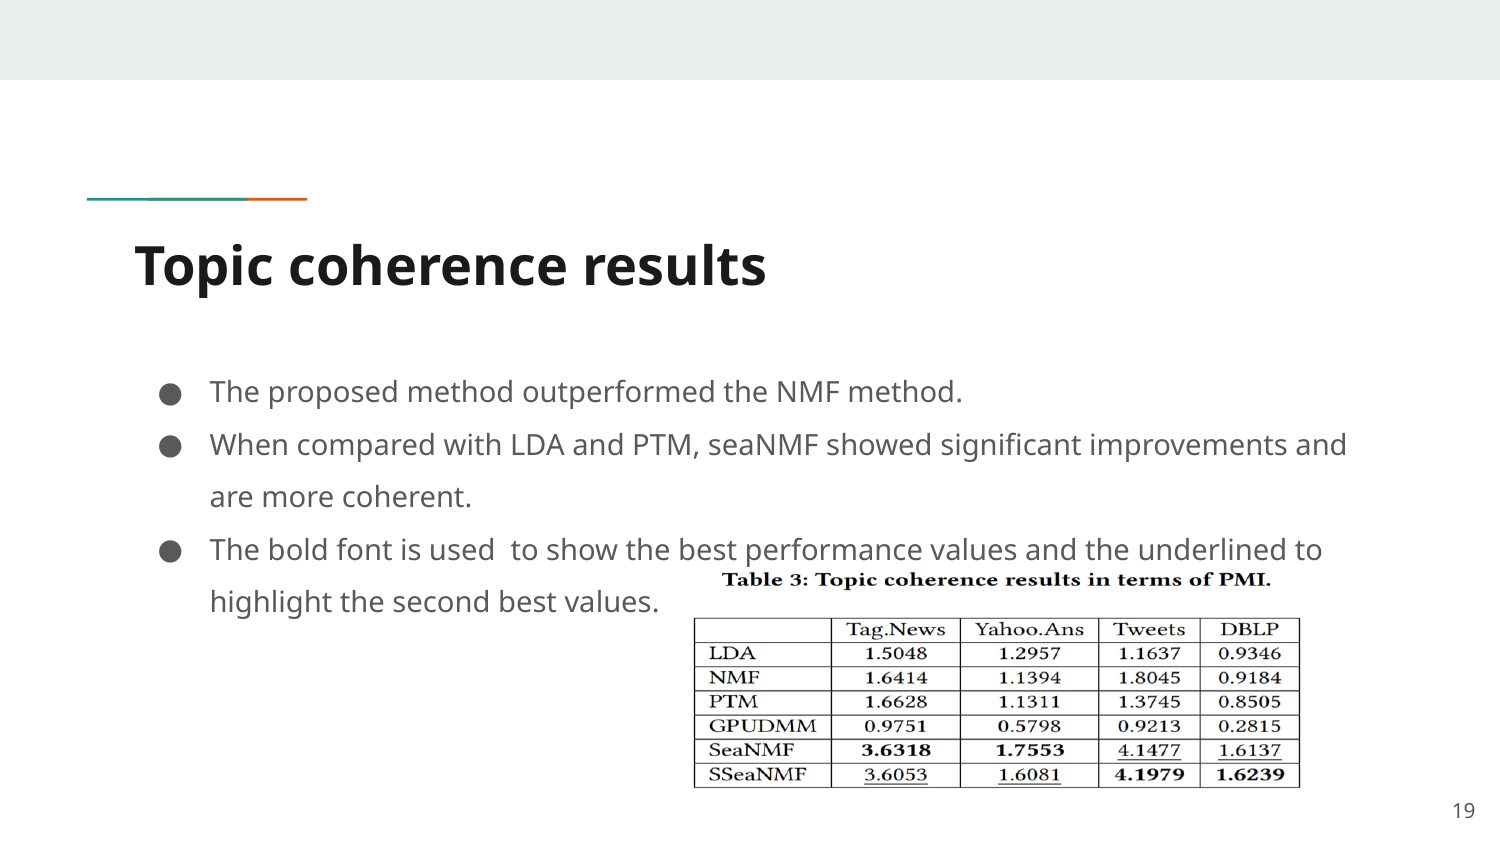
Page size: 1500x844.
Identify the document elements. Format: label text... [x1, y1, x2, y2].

title Topic coherence results [119, 216, 1381, 305]
list The proposed method outperformed the NMF method. When compared with LDA and PTM, seaNMF showed significant improvements and are more coherent. The bold font is used to show the best performance values and the underlined to highlight the second best values. [119, 341, 1381, 712]
slide_number ‹#› [1400, 779, 1491, 844]
picture [679, 567, 1318, 809]
